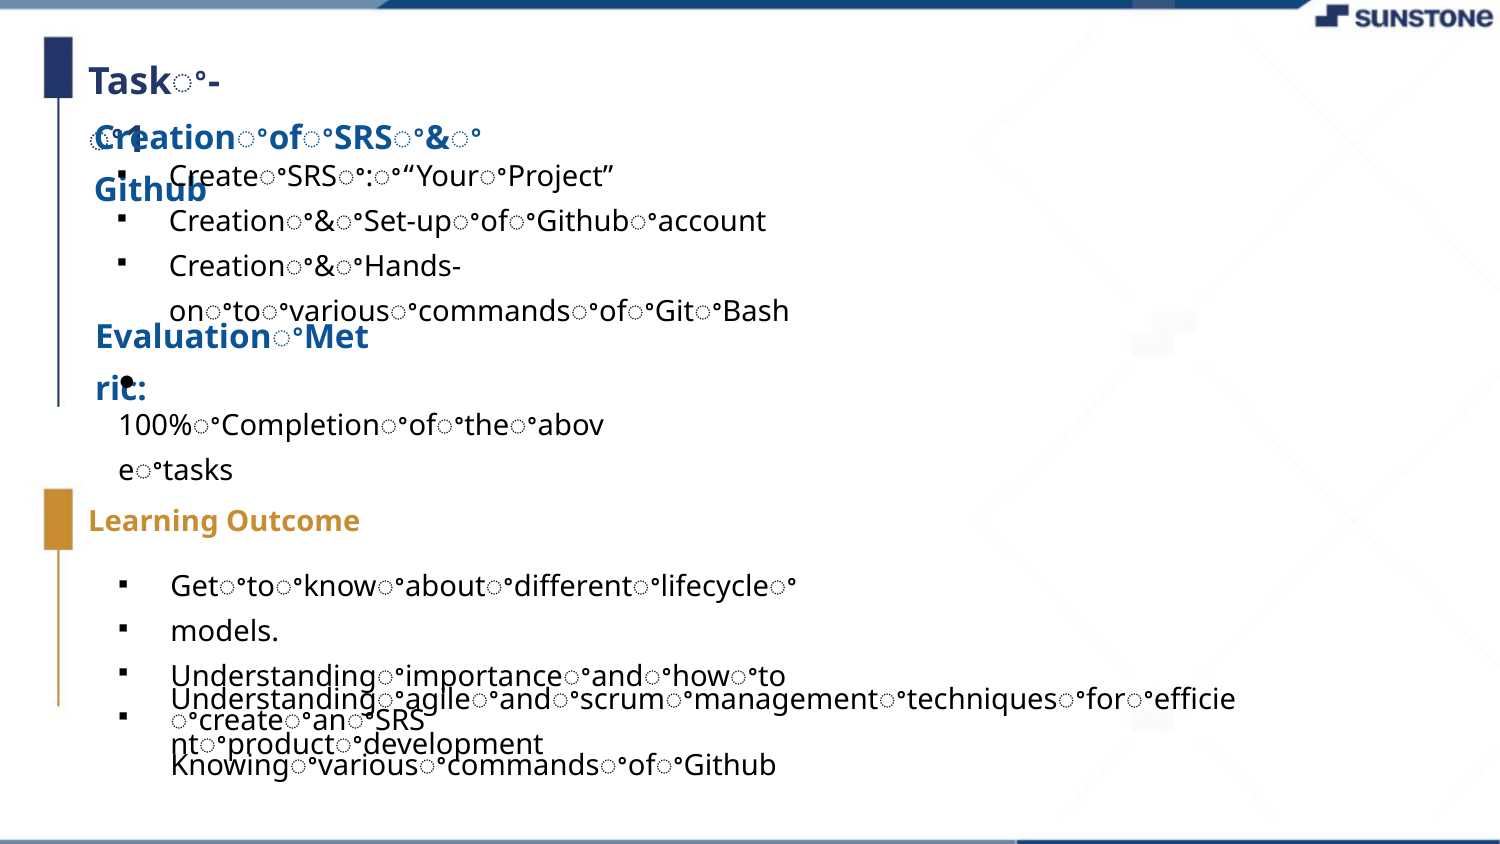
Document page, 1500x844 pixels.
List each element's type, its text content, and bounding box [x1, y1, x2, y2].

text_box Getꢀtoꢀknowꢀaboutꢀdifferentꢀlifecycleꢀmodels. UnderstandingꢀimportanceꢀandꢀhowꢀtoꢀcreateꢀanꢀSRS KnowingꢀvariousꢀcommandsꢀofꢀGithub [170, 761, 808, 782]
text_box [0, 0, 1500, 844]
text_box ● 100%ꢀCompletionꢀofꢀtheꢀaboveꢀtasks [118, 351, 614, 486]
text_box Getꢀtoꢀknowꢀaboutꢀdifferentꢀlifecycleꢀmodels. UnderstandingꢀimportanceꢀandꢀhowꢀtoꢀcreateꢀanꢀSRS KnowingꢀvariousꢀcommandsꢀofꢀGithub [170, 557, 808, 670]
text_box Taskꢀ-ꢀ1 [88, 43, 239, 161]
text_box ▪ ▪ ▪ [116, 150, 153, 277]
text_box CreationꢀofꢀSRSꢀ&ꢀGithub [93, 104, 490, 208]
text_box CreateꢀSRSꢀ:ꢀ“YourꢀProject” Creationꢀ&ꢀSet-upꢀofꢀGithubꢀaccount Creationꢀ&ꢀHands-onꢀtoꢀvariousꢀcommandsꢀofꢀGitꢀBash [168, 147, 835, 327]
text_box Understandingꢀagileꢀandꢀscrumꢀmanagementꢀtechniquesꢀforꢀefficientꢀproductꢀdevelopment [170, 670, 1238, 761]
text_box Learning Outcome [88, 496, 370, 538]
text_box EvaluationꢀMetric: [95, 303, 383, 408]
text_box ▪ ▪ ▪ ▪ [118, 560, 154, 731]
